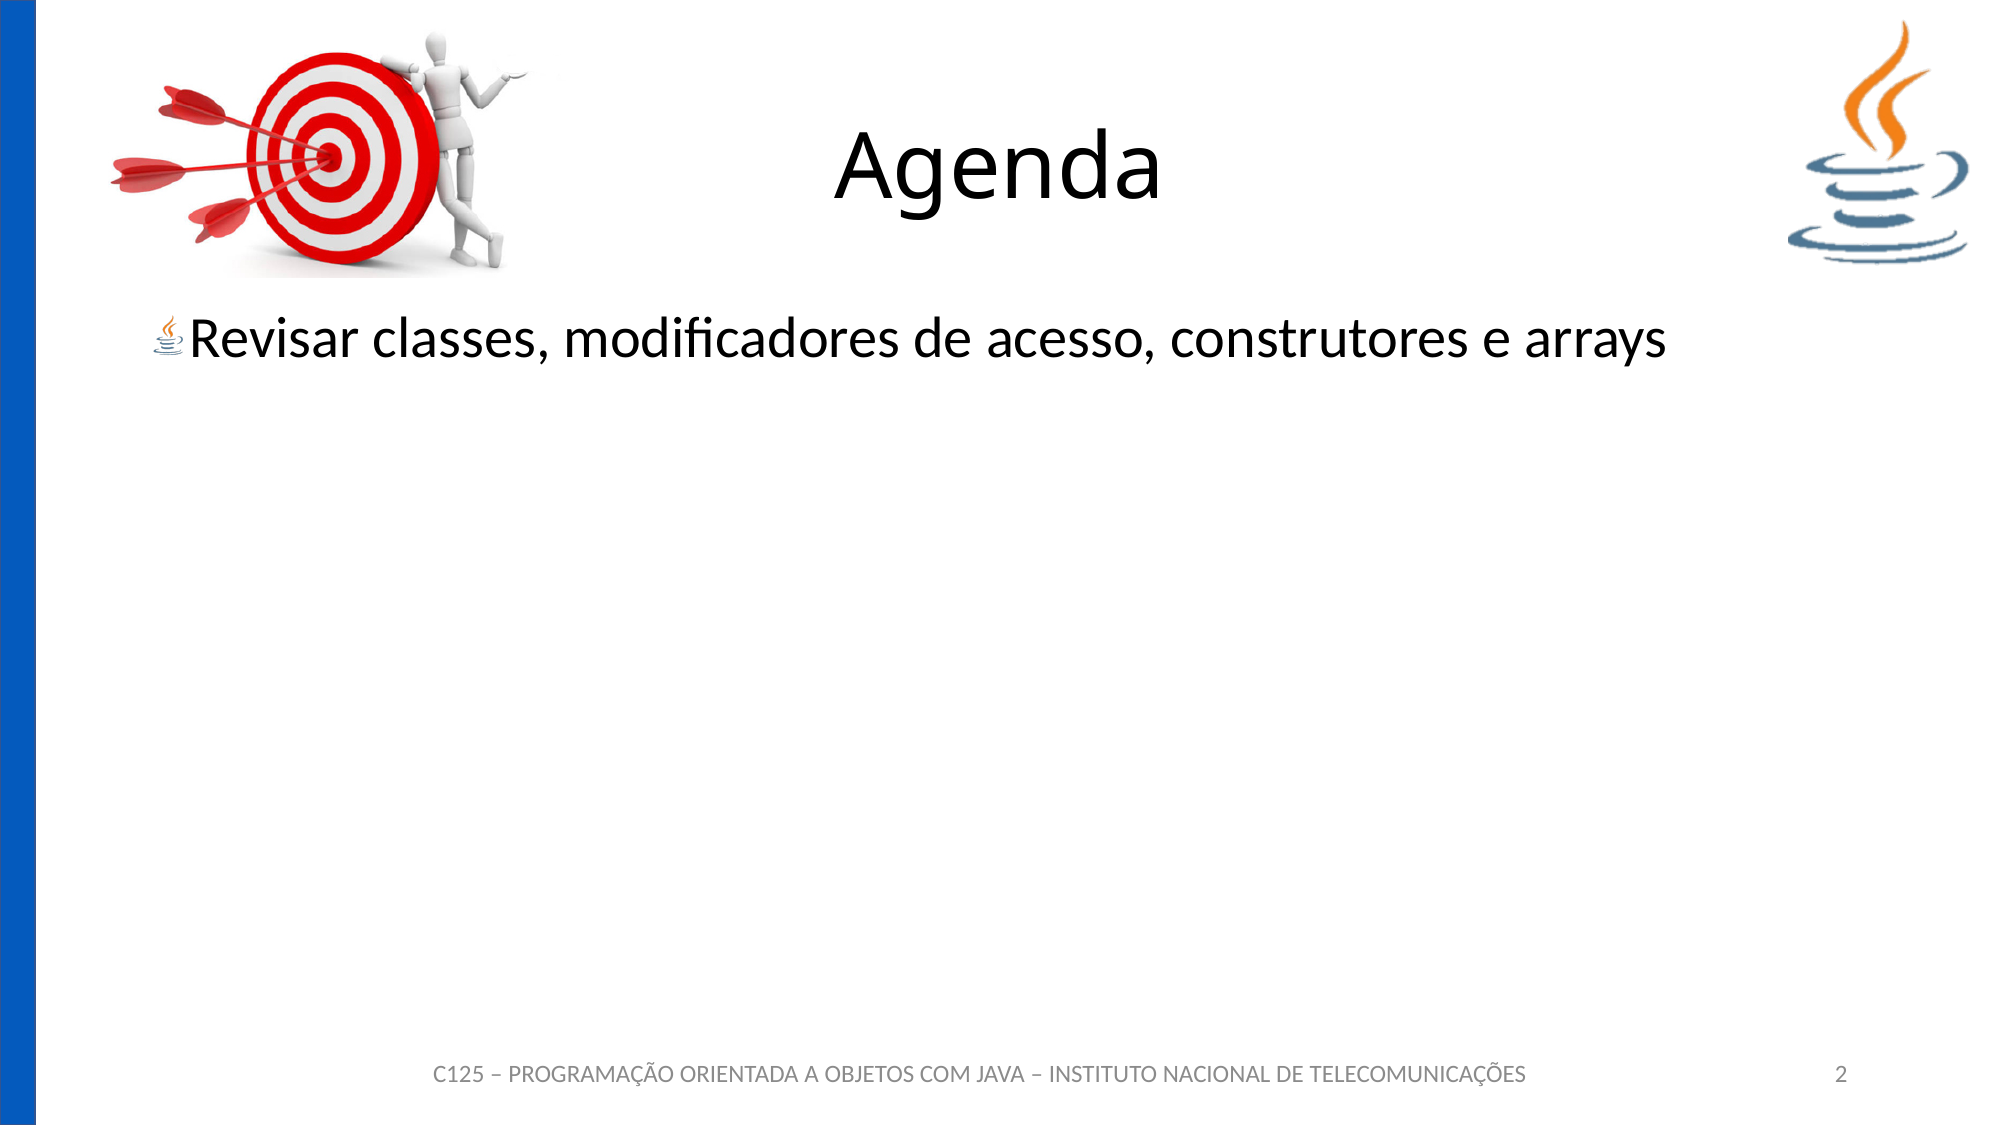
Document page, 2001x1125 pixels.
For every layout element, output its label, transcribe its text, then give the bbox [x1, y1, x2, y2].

picture [152, 314, 185, 356]
title Agenda [566, 59, 1863, 278]
footer C125 – PROGRAMAÇÃO ORIENTADA A OBJETOS COM JAVA – INSTITUTO NACIONAL DE TELECOMUNICAÇÕES [251, 1042, 1710, 1103]
text_box [0, 0, 36, 1125]
picture [1779, 15, 1982, 270]
slide_number 2 [1710, 1042, 1863, 1103]
picture [89, 20, 566, 278]
list Revisar classes, modificadores de acesso, construtores e arrays [137, 299, 1948, 1014]
